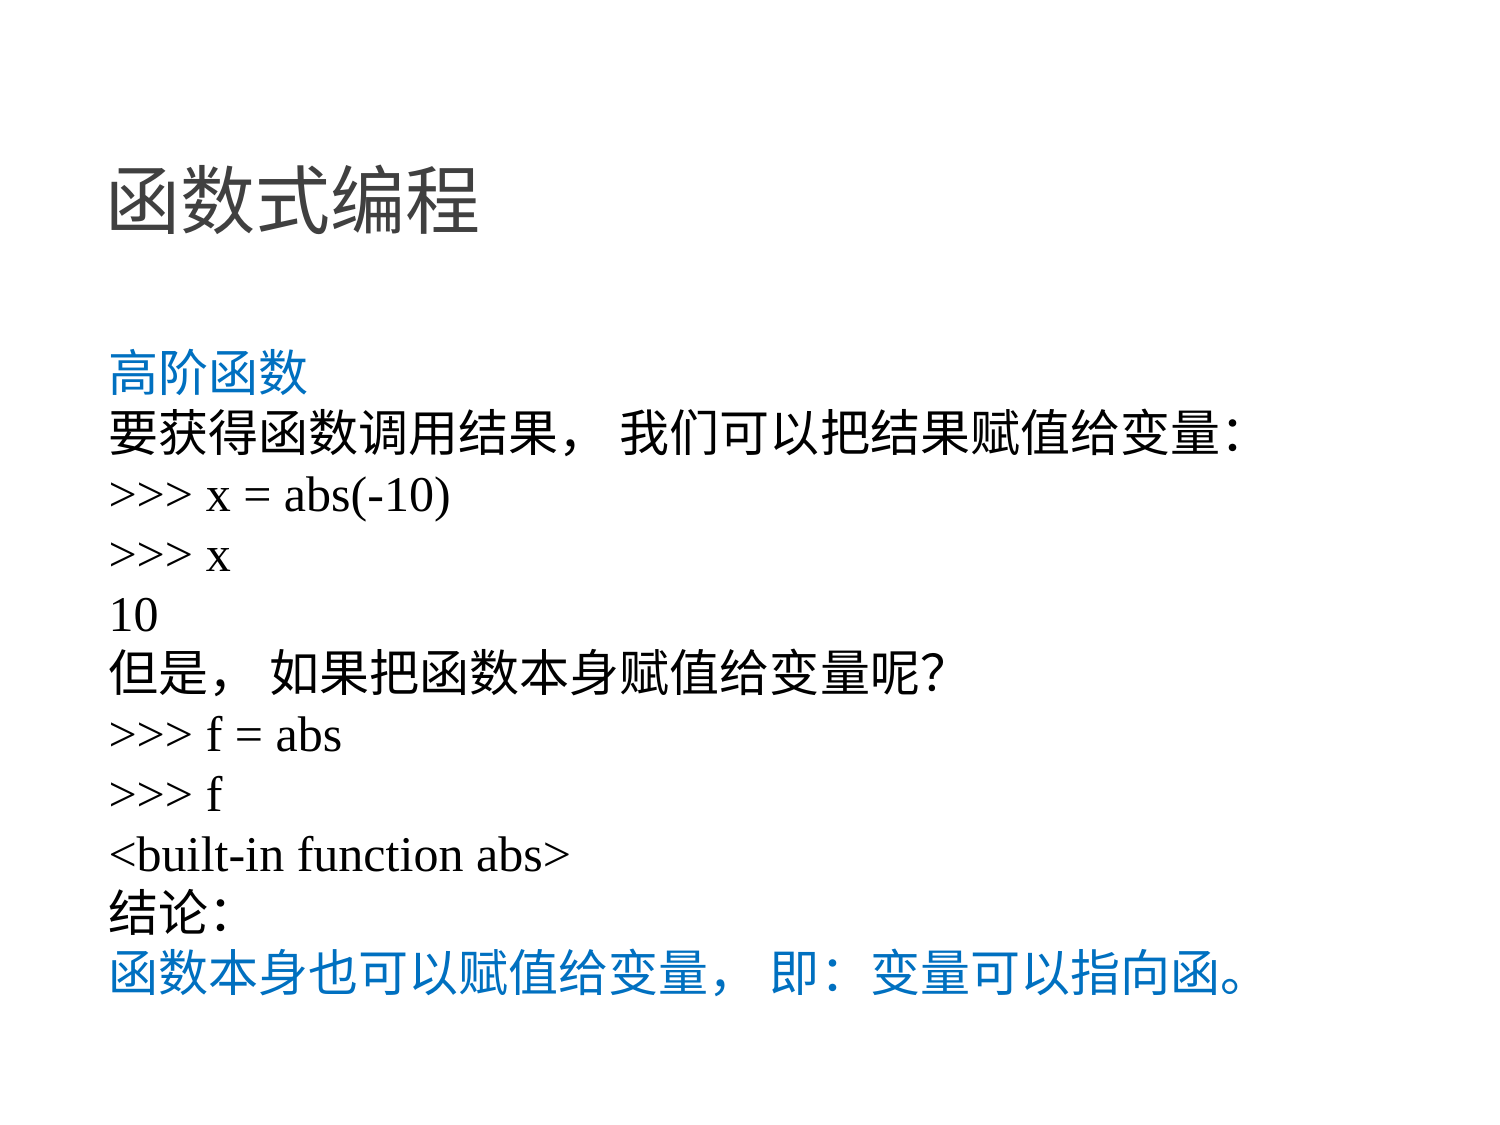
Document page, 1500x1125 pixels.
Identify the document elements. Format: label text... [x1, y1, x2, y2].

text_box 函数式编程 [93, 108, 1388, 272]
text_box 高阶函数 要获得函数调用结果， 我们可以把结果赋值给变量： >>> x = abs(-10) >>> x 10 但是， 如果把函数本身赋值给变量呢？ >>> f = abs >>> f <built-in function abs> 结论： 函数本身也可以赋值给变量， 即：变量可以指向函。 [93, 333, 1415, 1009]
